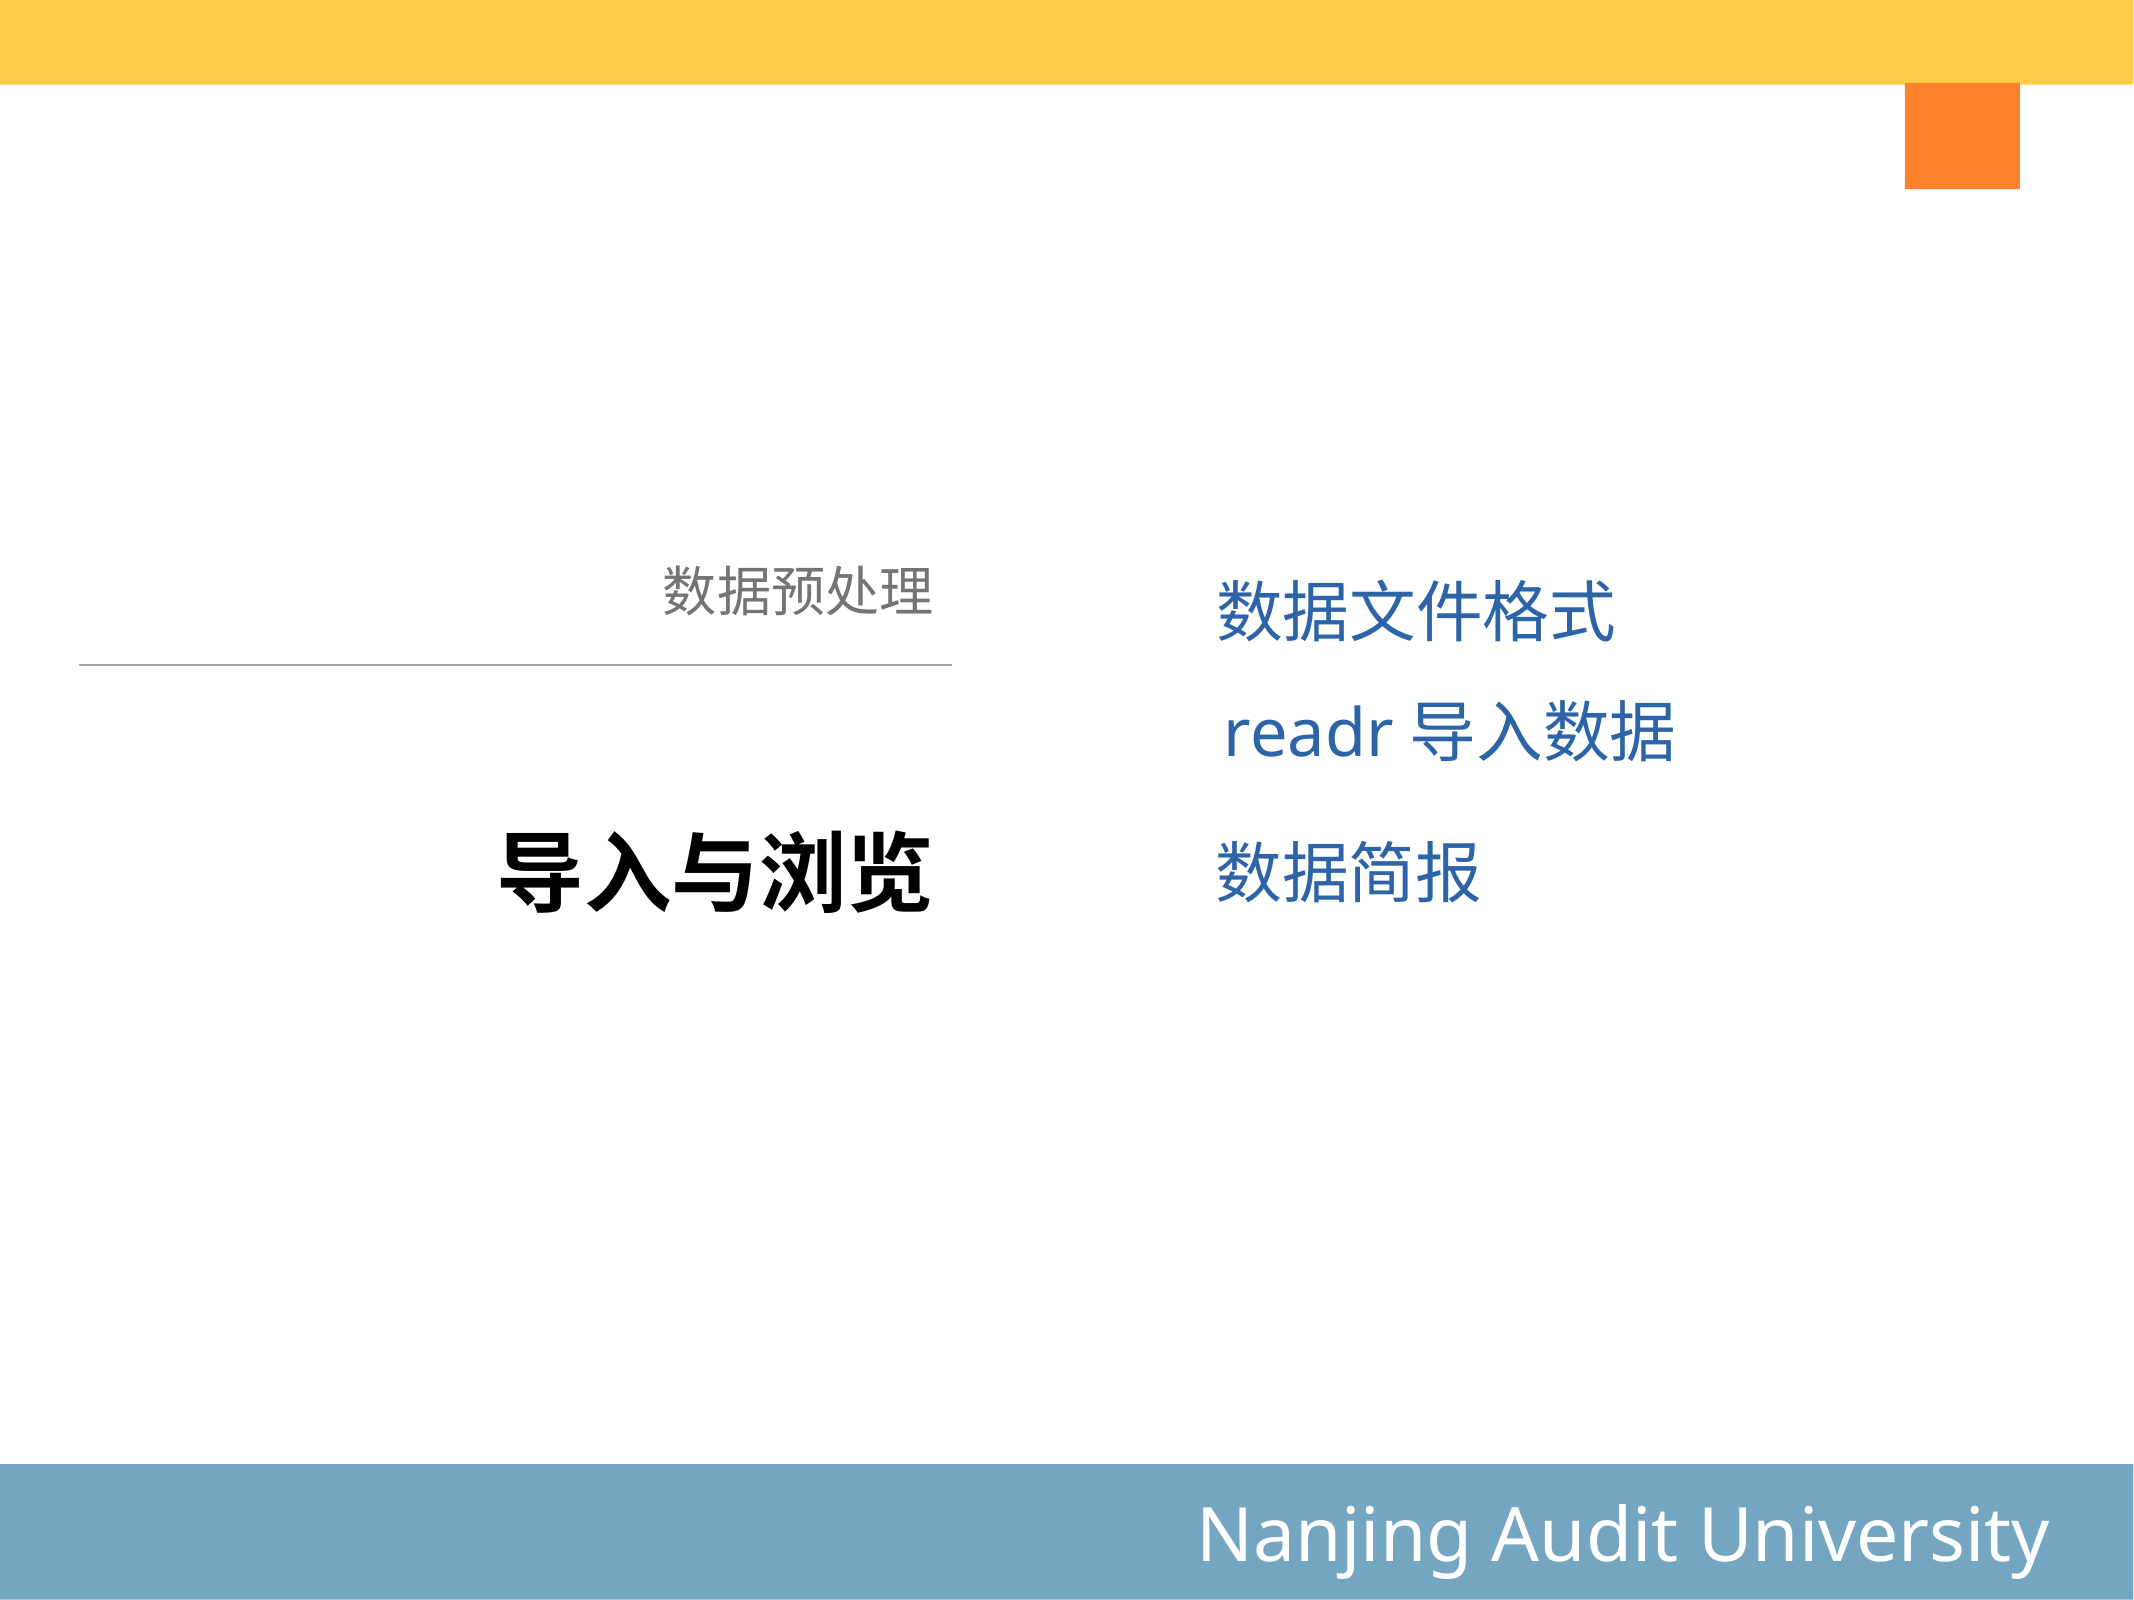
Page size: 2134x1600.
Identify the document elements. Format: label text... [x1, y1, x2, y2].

title 导入与浏览 [372, 703, 943, 1039]
text_box 数据文件格式 [1207, 561, 1626, 659]
text_box 数据简报 [1207, 822, 1492, 919]
list 数据预处理 [372, 521, 943, 659]
text_box readr导入数据 [1215, 681, 1686, 778]
